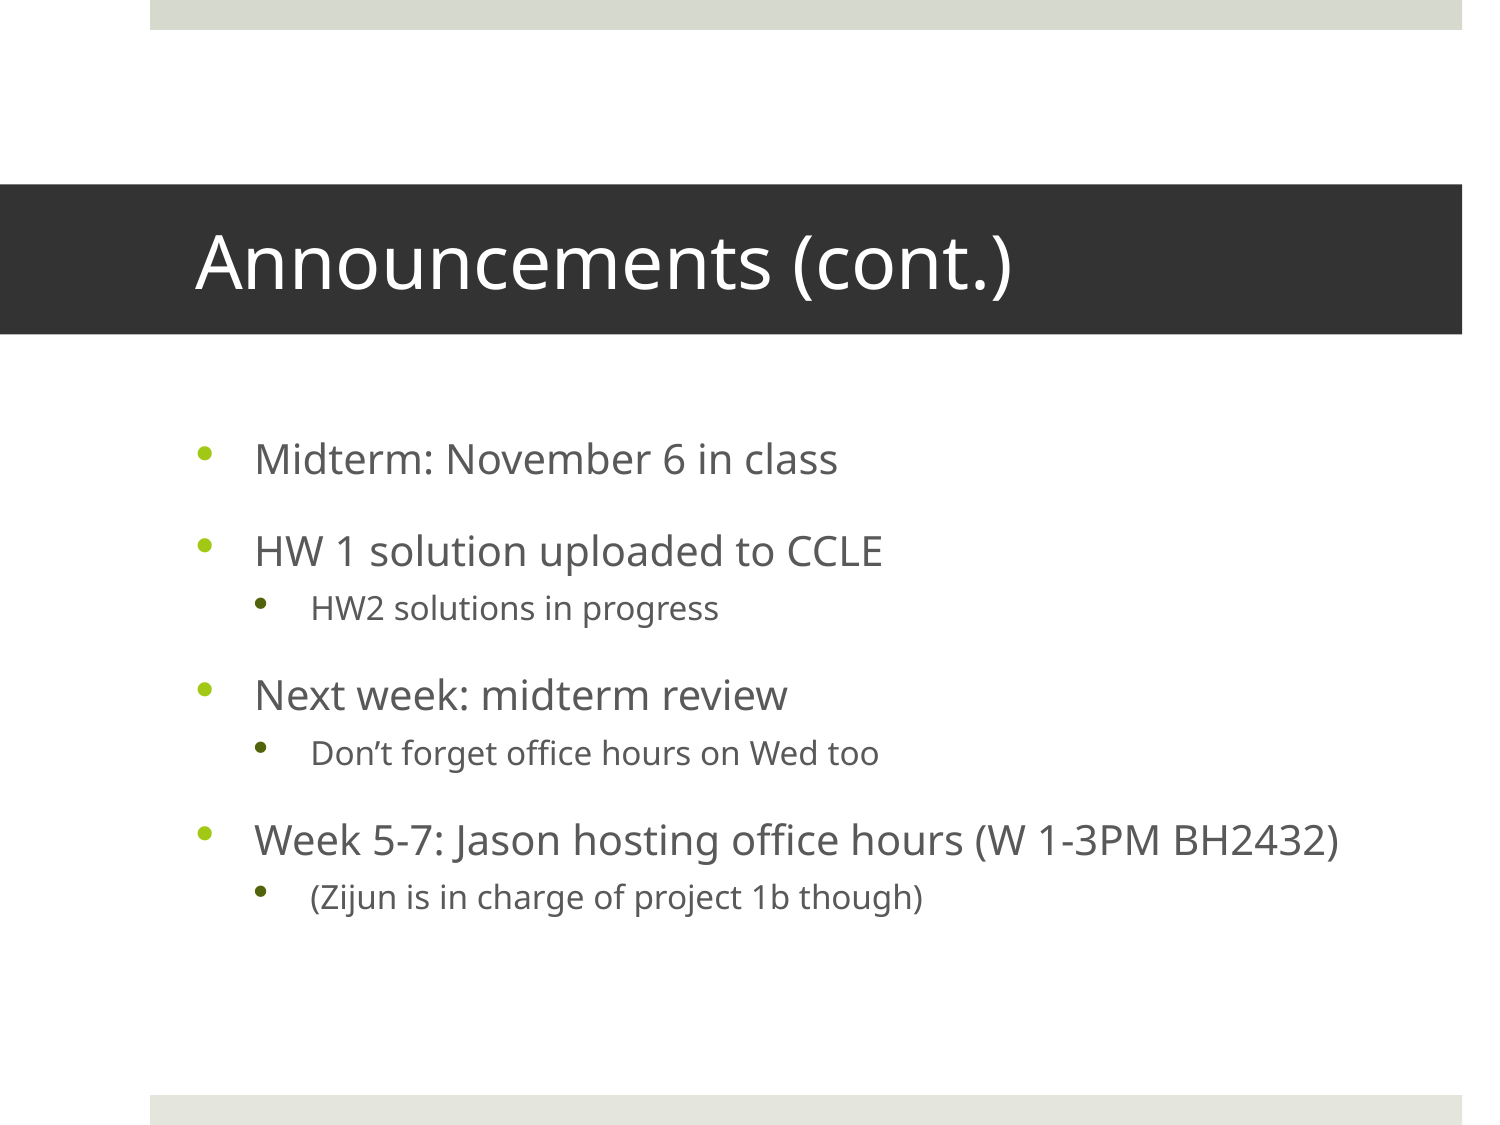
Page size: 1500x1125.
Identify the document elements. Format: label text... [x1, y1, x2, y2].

title Announcements (cont.) [0, 184, 1463, 335]
list Midterm: November 6 in class HW 1 solution uploaded to CCLE HW2 solutions in progress Next week: midterm review Don’t forget office hours on Wed too Week 5-7: Jason hosting office hours (W 1-3PM BH2432) (Zijun is in charge of project 1b though) [182, 425, 1432, 1028]
